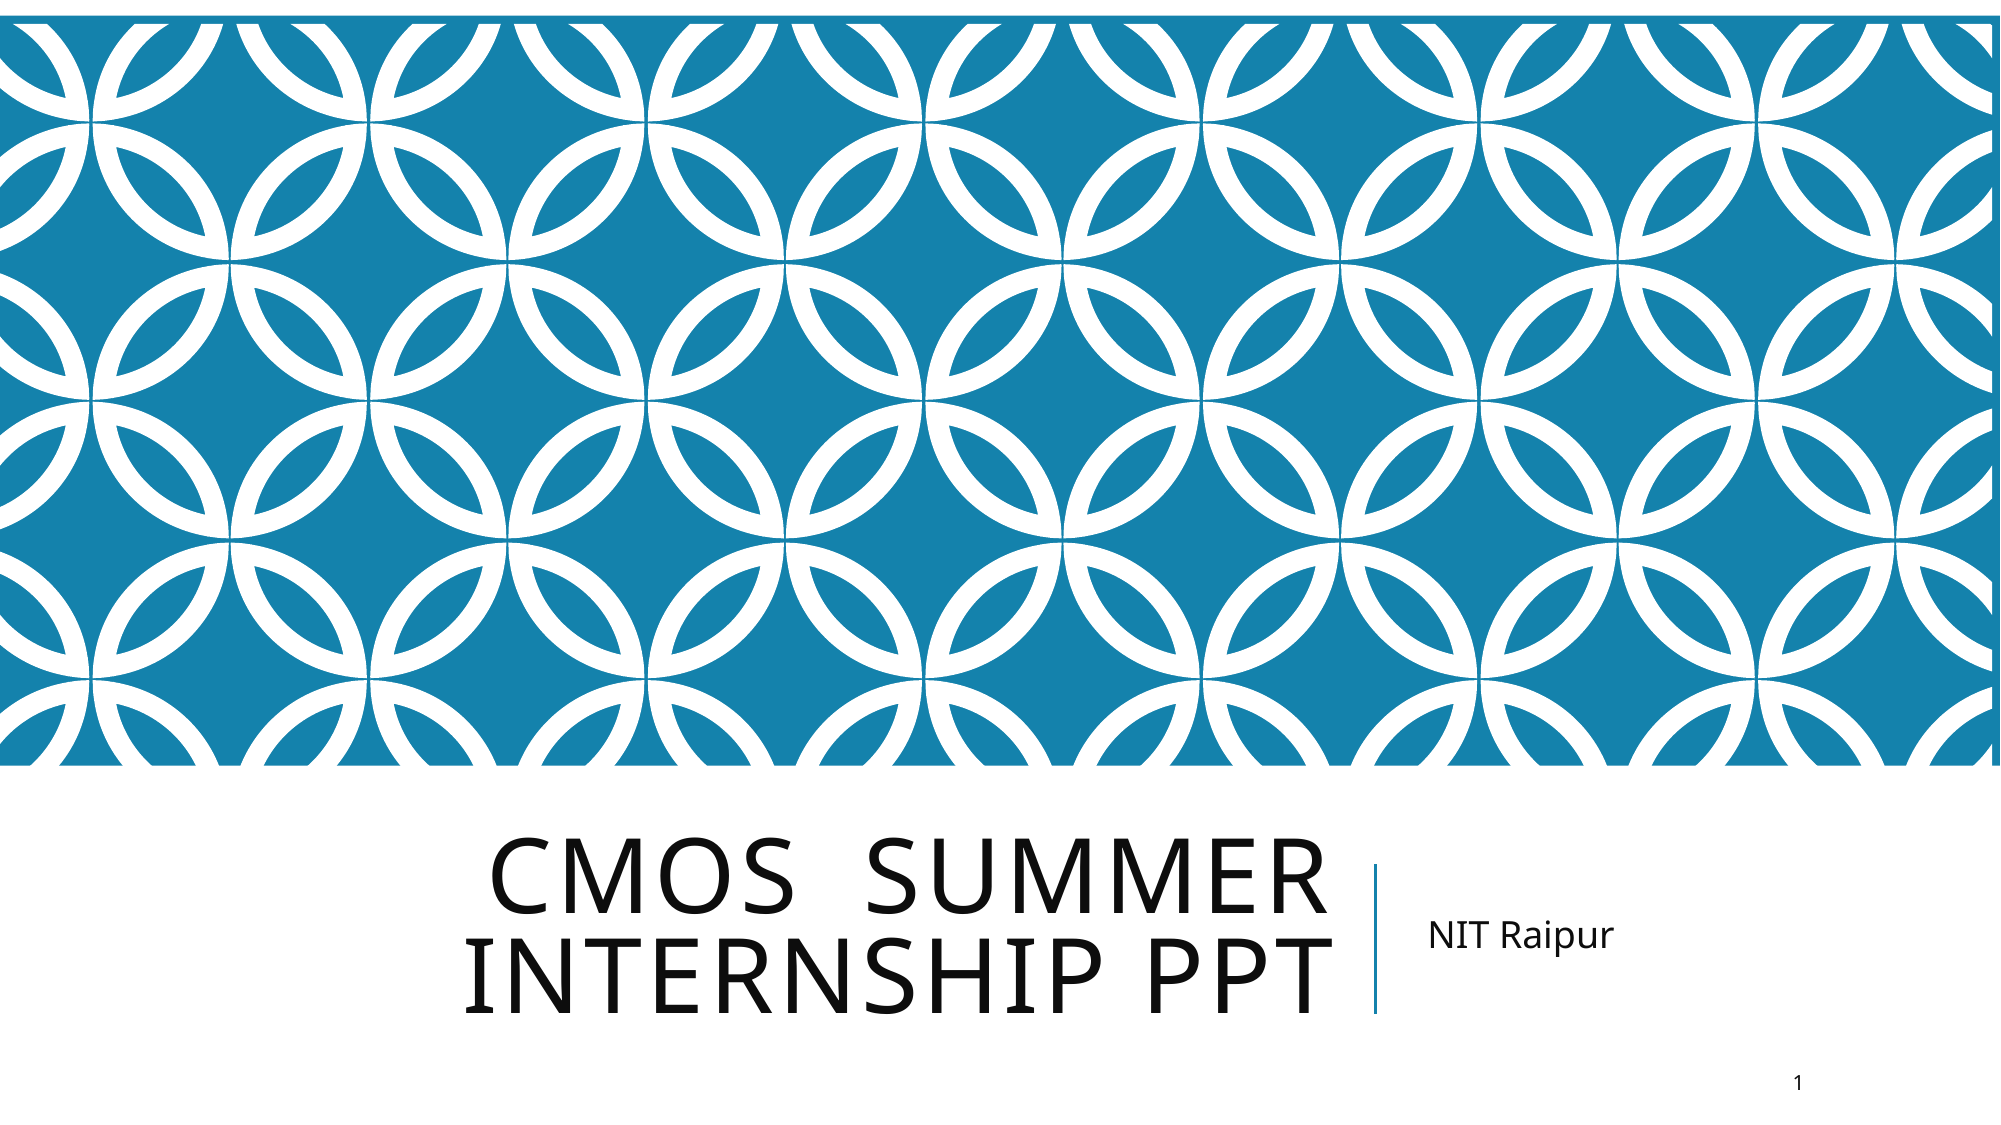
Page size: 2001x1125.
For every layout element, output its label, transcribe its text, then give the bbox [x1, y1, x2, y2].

subtitle NIT Raipur [1412, 813, 1938, 1054]
slide_number 1 [1777, 1061, 1938, 1107]
title CMOS Summer internship ppt [75, 813, 1350, 1054]
